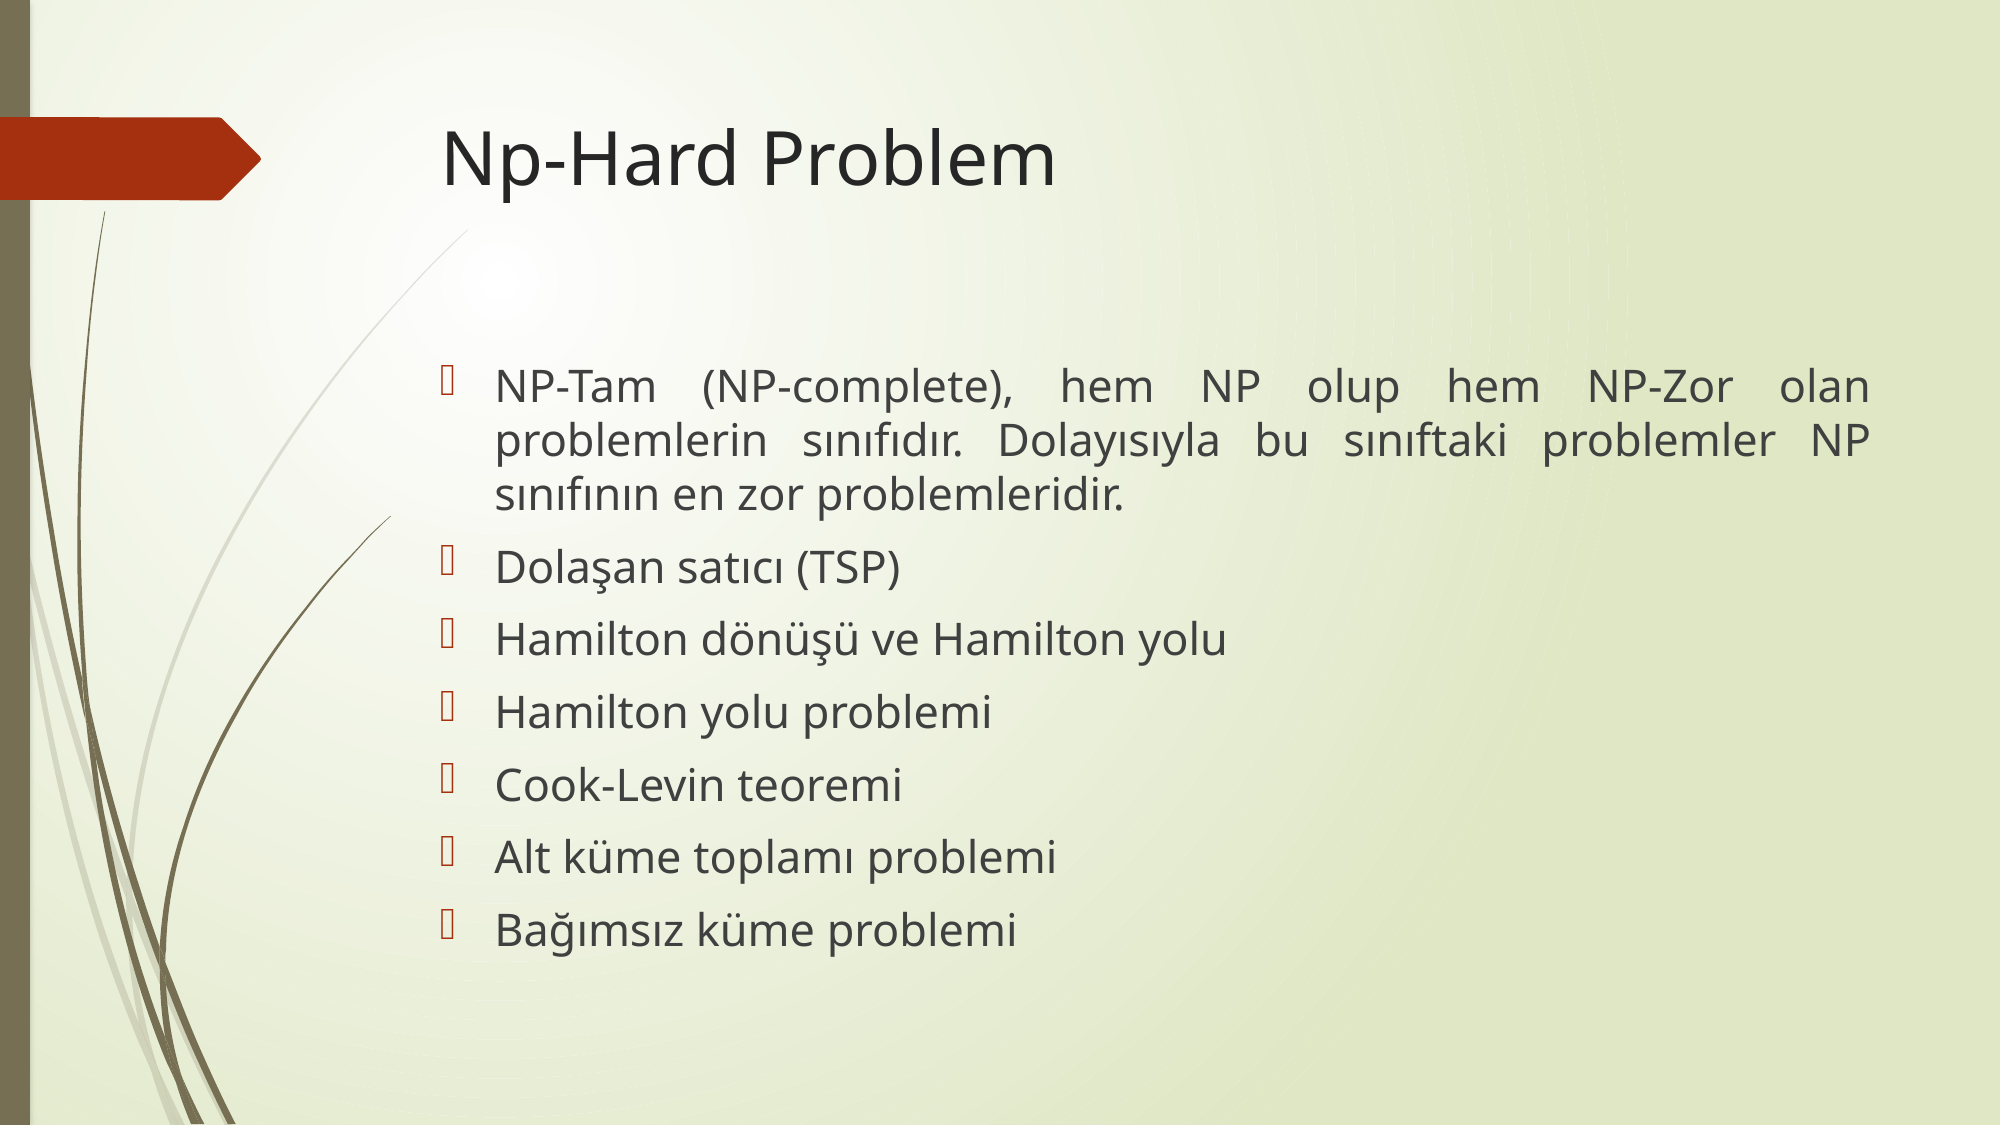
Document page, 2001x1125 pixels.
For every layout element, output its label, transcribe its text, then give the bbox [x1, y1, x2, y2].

title Np-Hard Problem [425, 102, 1888, 313]
list NP-Tam (NP-complete), hem NP olup hem NP-Zor olan problemlerin sınıfıdır. Dolayısıyla bu sınıftaki problemler NP sınıfının en zor problemleridir. Dolaşan satıcı (TSP) Hamilton dönüşü ve Hamilton yolu Hamilton yolu problemi Cook-Levin teoremi Alt küme toplamı problemi Bağımsız küme problemi [424, 350, 1888, 970]
